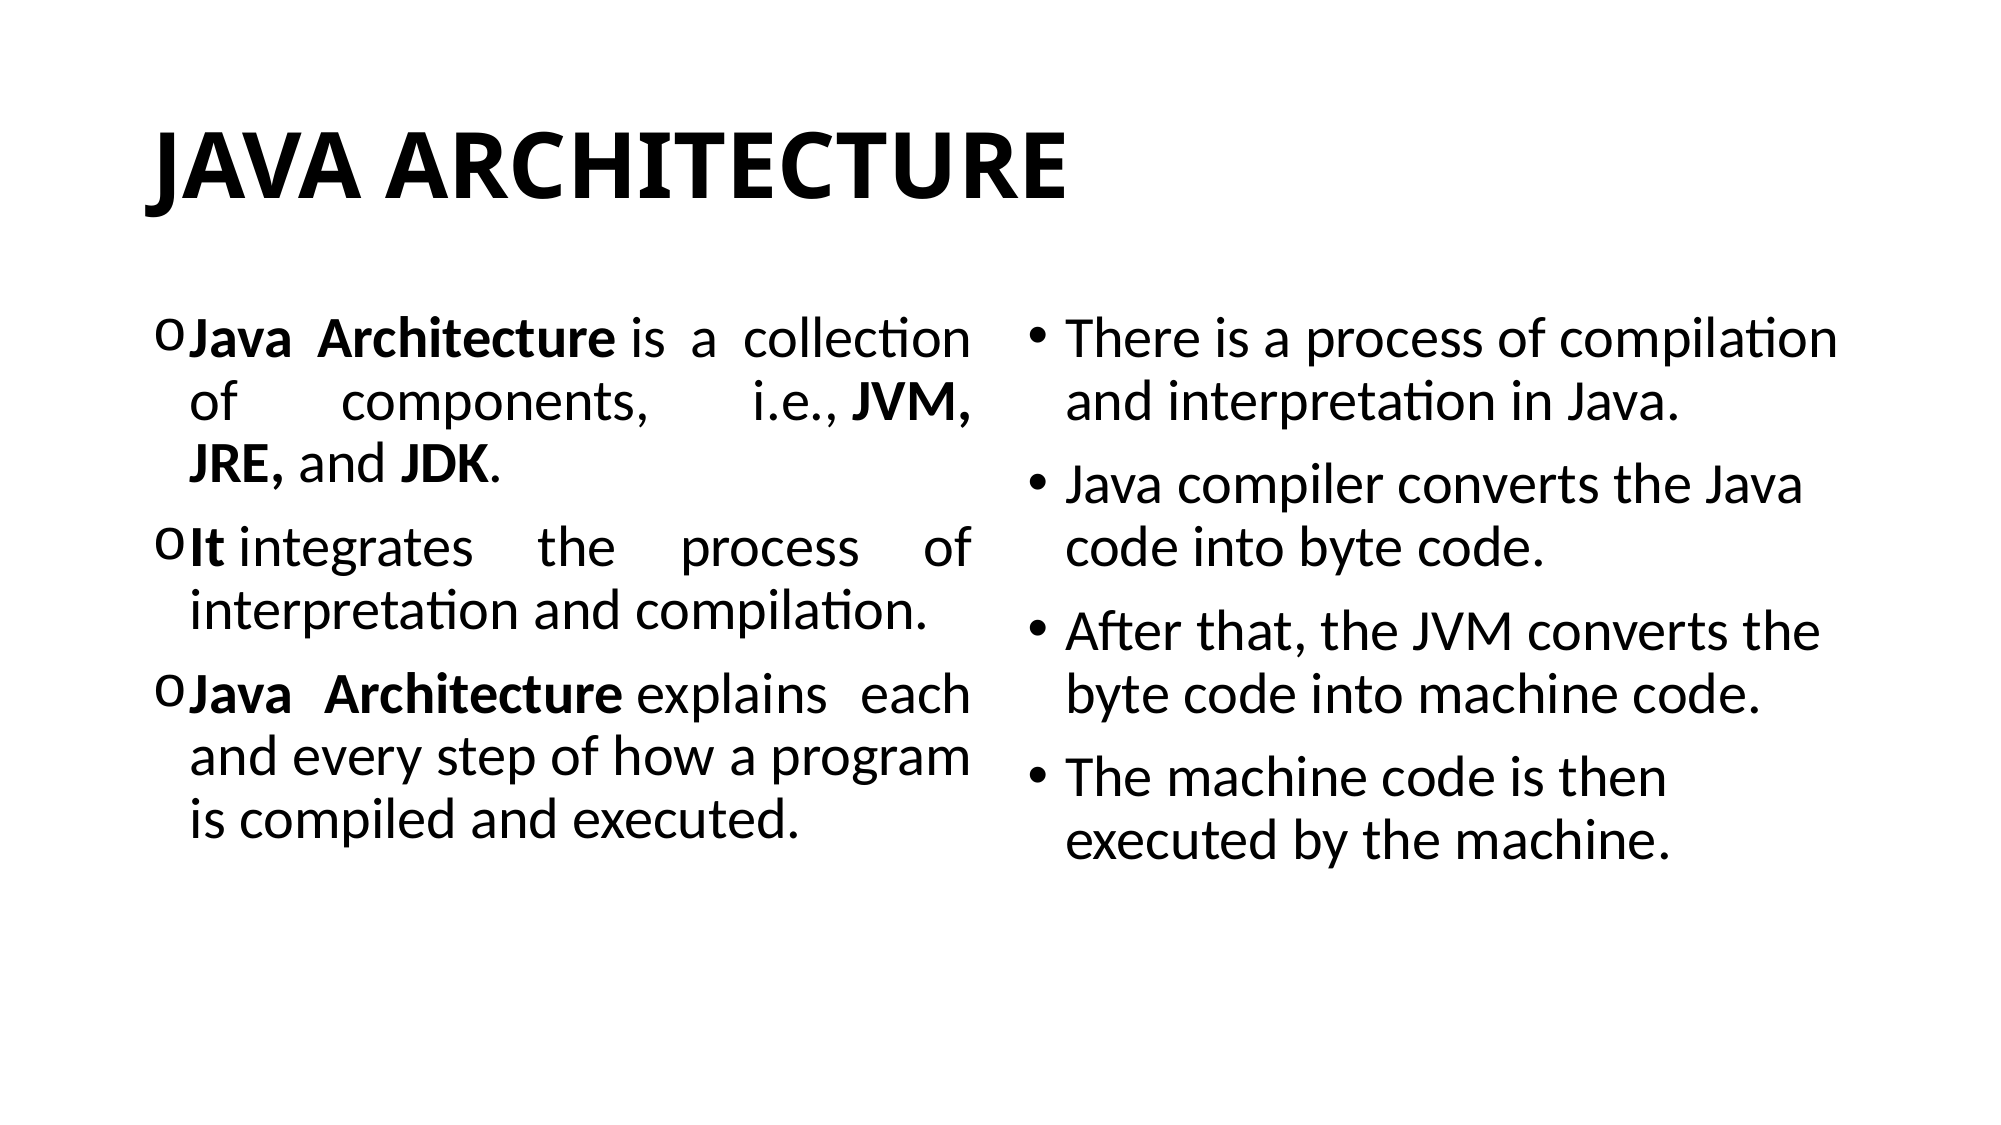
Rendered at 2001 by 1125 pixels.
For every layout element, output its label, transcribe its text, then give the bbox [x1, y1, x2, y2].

list There is a process of compilation and interpretation in Java. Java compiler converts the Java code into byte code. After that, the JVM converts the byte code into machine code. The machine code is then executed by the machine. [1012, 299, 1863, 1014]
list Java Architecture is a collection of components, i.e., JVM, JRE, and JDK. It integrates the process of interpretation and compilation. Java Architecture explains each and every step of how a program is compiled and executed. [137, 299, 988, 1014]
title JAVA ARCHITECTURE [137, 59, 1863, 278]
